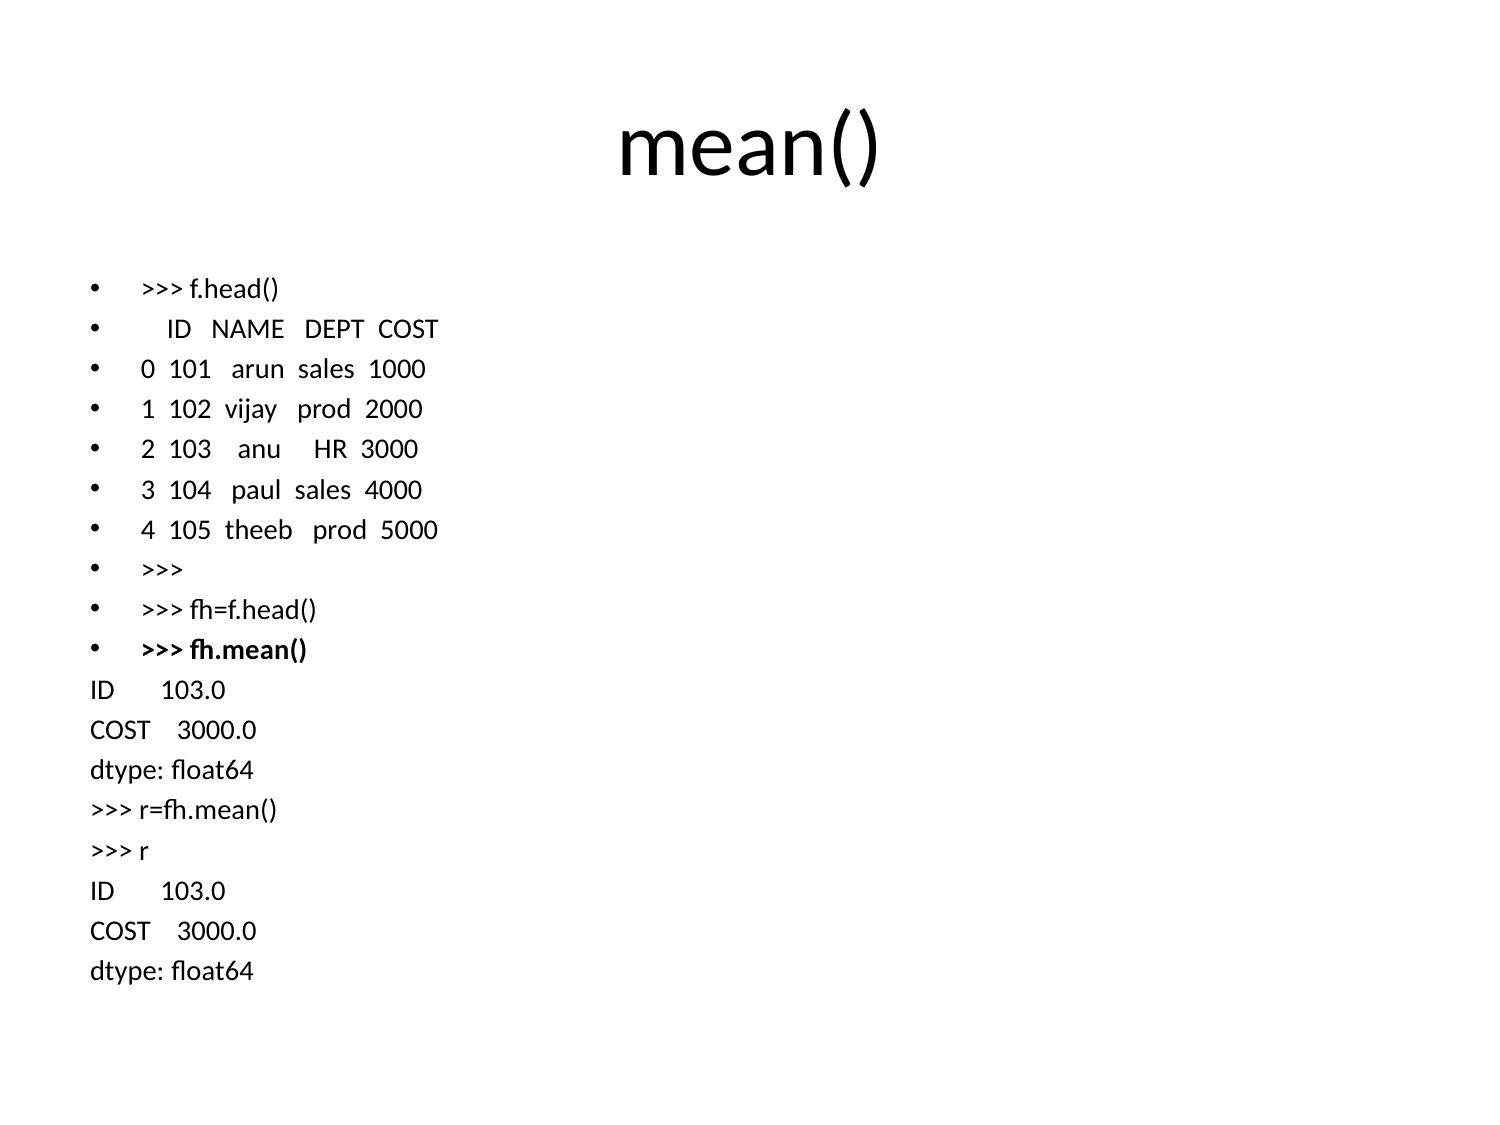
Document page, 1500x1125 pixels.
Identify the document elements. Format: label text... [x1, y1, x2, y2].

title mean() [75, 45, 1425, 233]
list >>> f.head() ID NAME DEPT COST 0 101 arun sales 1000 1 102 vijay prod 2000 2 103 anu HR 3000 3 104 paul sales 4000 4 105 theeb prod 5000 >>> >>> fh=f.head() >>> fh.mean() ID 103.0 COST 3000.0 dtype: float64 >>> r=fh.mean() >>> r ID 103.0 COST 3000.0 dtype: float64 [75, 262, 1425, 1005]
